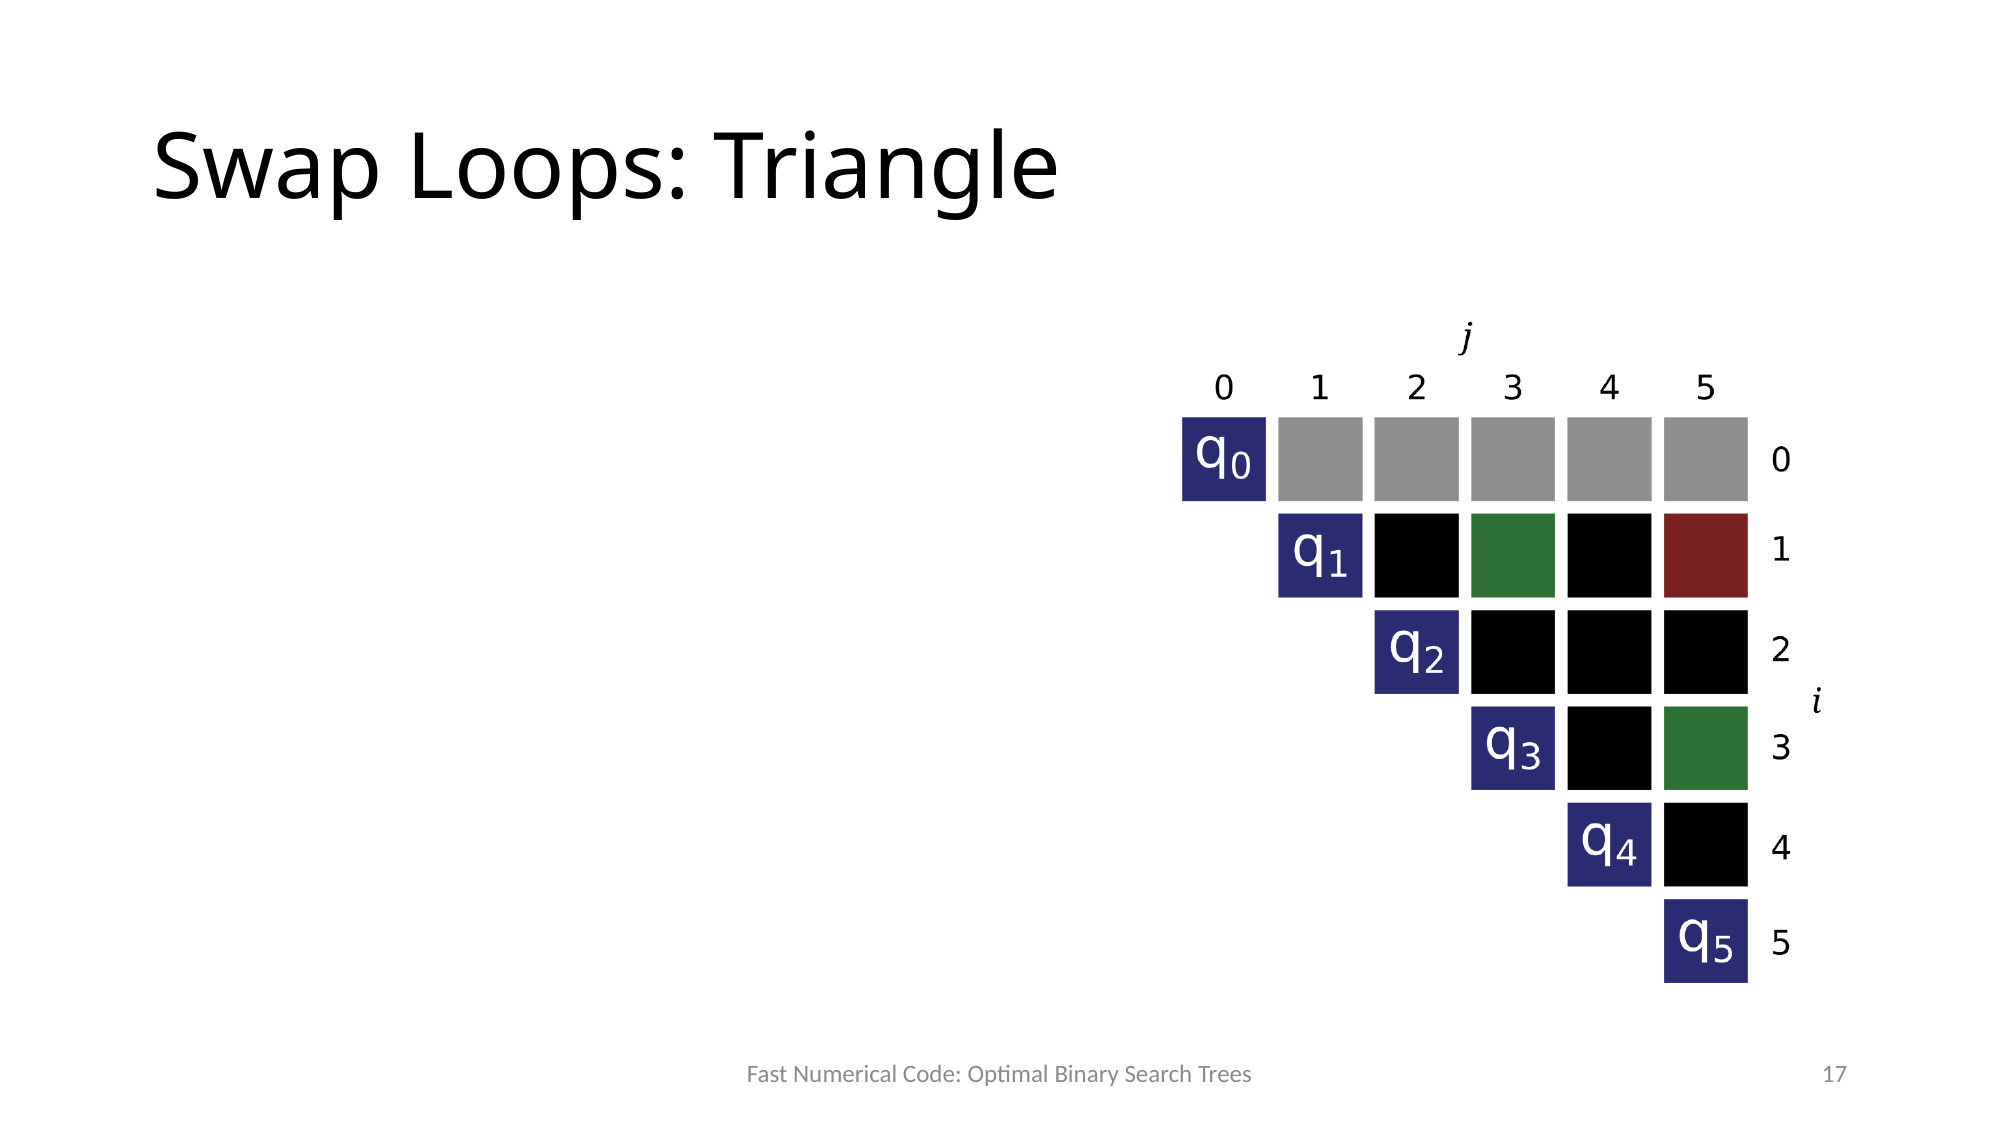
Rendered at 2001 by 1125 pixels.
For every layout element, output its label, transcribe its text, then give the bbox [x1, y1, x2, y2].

title Swap Loops: Triangle [137, 59, 1863, 278]
slide_number 17 [1412, 1042, 1863, 1103]
footer Fast Numerical Code: Optimal Binary Search Trees [662, 1042, 1338, 1103]
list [1146, 299, 1861, 1014]
